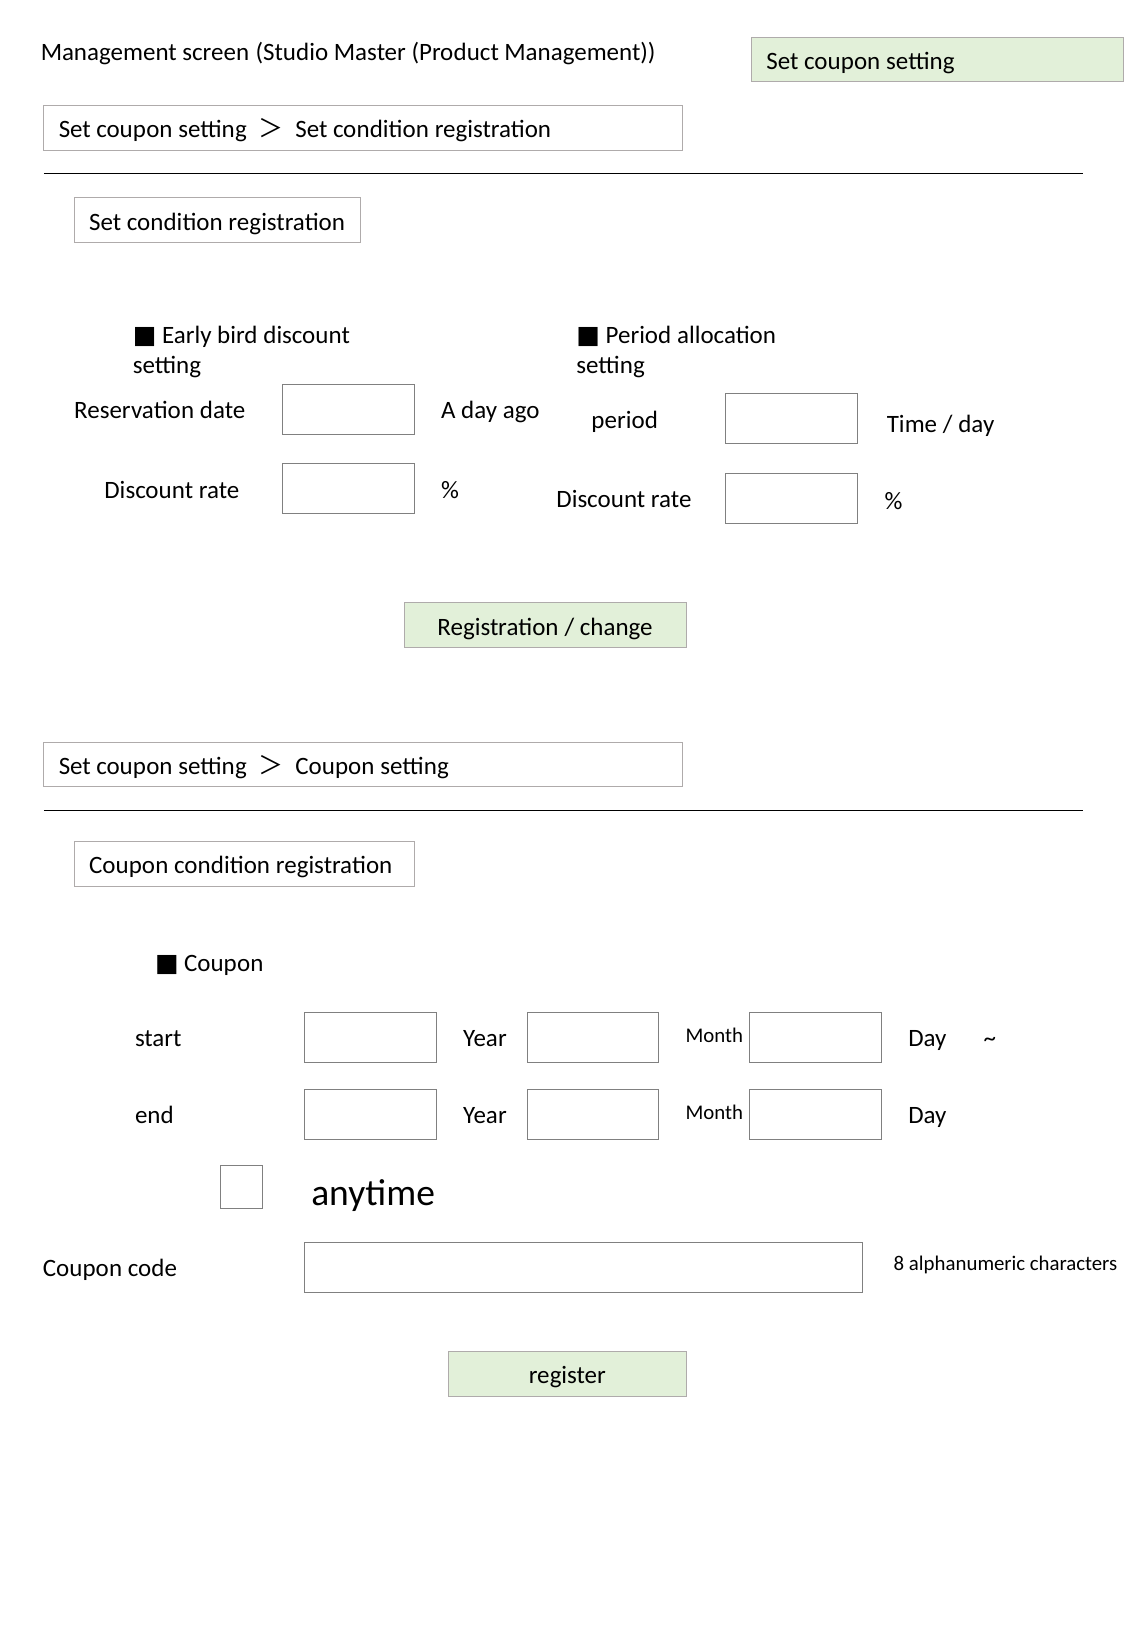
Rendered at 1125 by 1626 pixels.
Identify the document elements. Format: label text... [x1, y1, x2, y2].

text_box Set condition registration [74, 197, 361, 243]
text_box [282, 384, 415, 435]
text_box Discount rate [89, 466, 263, 511]
text_box Year [448, 1091, 527, 1137]
text_box [220, 1165, 263, 1209]
text_box Set coupon setting ＞ Coupon setting [43, 742, 683, 787]
text_box Day [893, 1091, 983, 1137]
text_box [749, 1012, 882, 1063]
text_box register [448, 1351, 687, 1397]
text_box [725, 473, 858, 524]
text_box anytime [296, 1160, 451, 1221]
text_box Day ~ [893, 1014, 1048, 1059]
text_box A day ago [426, 386, 756, 431]
text_box ■ Early bird discount setting [118, 310, 405, 386]
text_box Month [670, 1091, 749, 1132]
text_box Management screen (Studio Master (Product Management)) [26, 28, 672, 73]
text_box [304, 1242, 863, 1293]
text_box Coupon code [28, 1244, 285, 1289]
text_box [527, 1012, 659, 1063]
text_box [749, 1089, 882, 1140]
text_box period [576, 396, 725, 442]
text_box [304, 1089, 437, 1140]
text_box [282, 463, 415, 514]
text_box end [120, 1091, 285, 1137]
text_box Reservation date [59, 386, 263, 431]
text_box Registration / change [404, 602, 687, 648]
text_box Set coupon setting [751, 37, 1124, 82]
text_box % [869, 477, 1125, 523]
text_box Set coupon setting ＞ Set condition registration [43, 105, 683, 151]
text_box ■ Period allocation setting [561, 310, 848, 386]
text_box [725, 393, 858, 444]
text_box [527, 1089, 659, 1140]
text_box Month [670, 1014, 749, 1054]
text_box Discount rate [541, 475, 725, 521]
text_box % [426, 465, 490, 511]
text_box 8 alphanumeric characters [878, 1242, 1125, 1282]
text_box [304, 1012, 437, 1063]
text_box start [120, 1014, 285, 1059]
text_box Time / day [872, 400, 1027, 445]
text_box Coupon condition registration [74, 841, 415, 887]
text_box Year [448, 1014, 527, 1059]
text_box ■ Coupon [140, 938, 427, 984]
